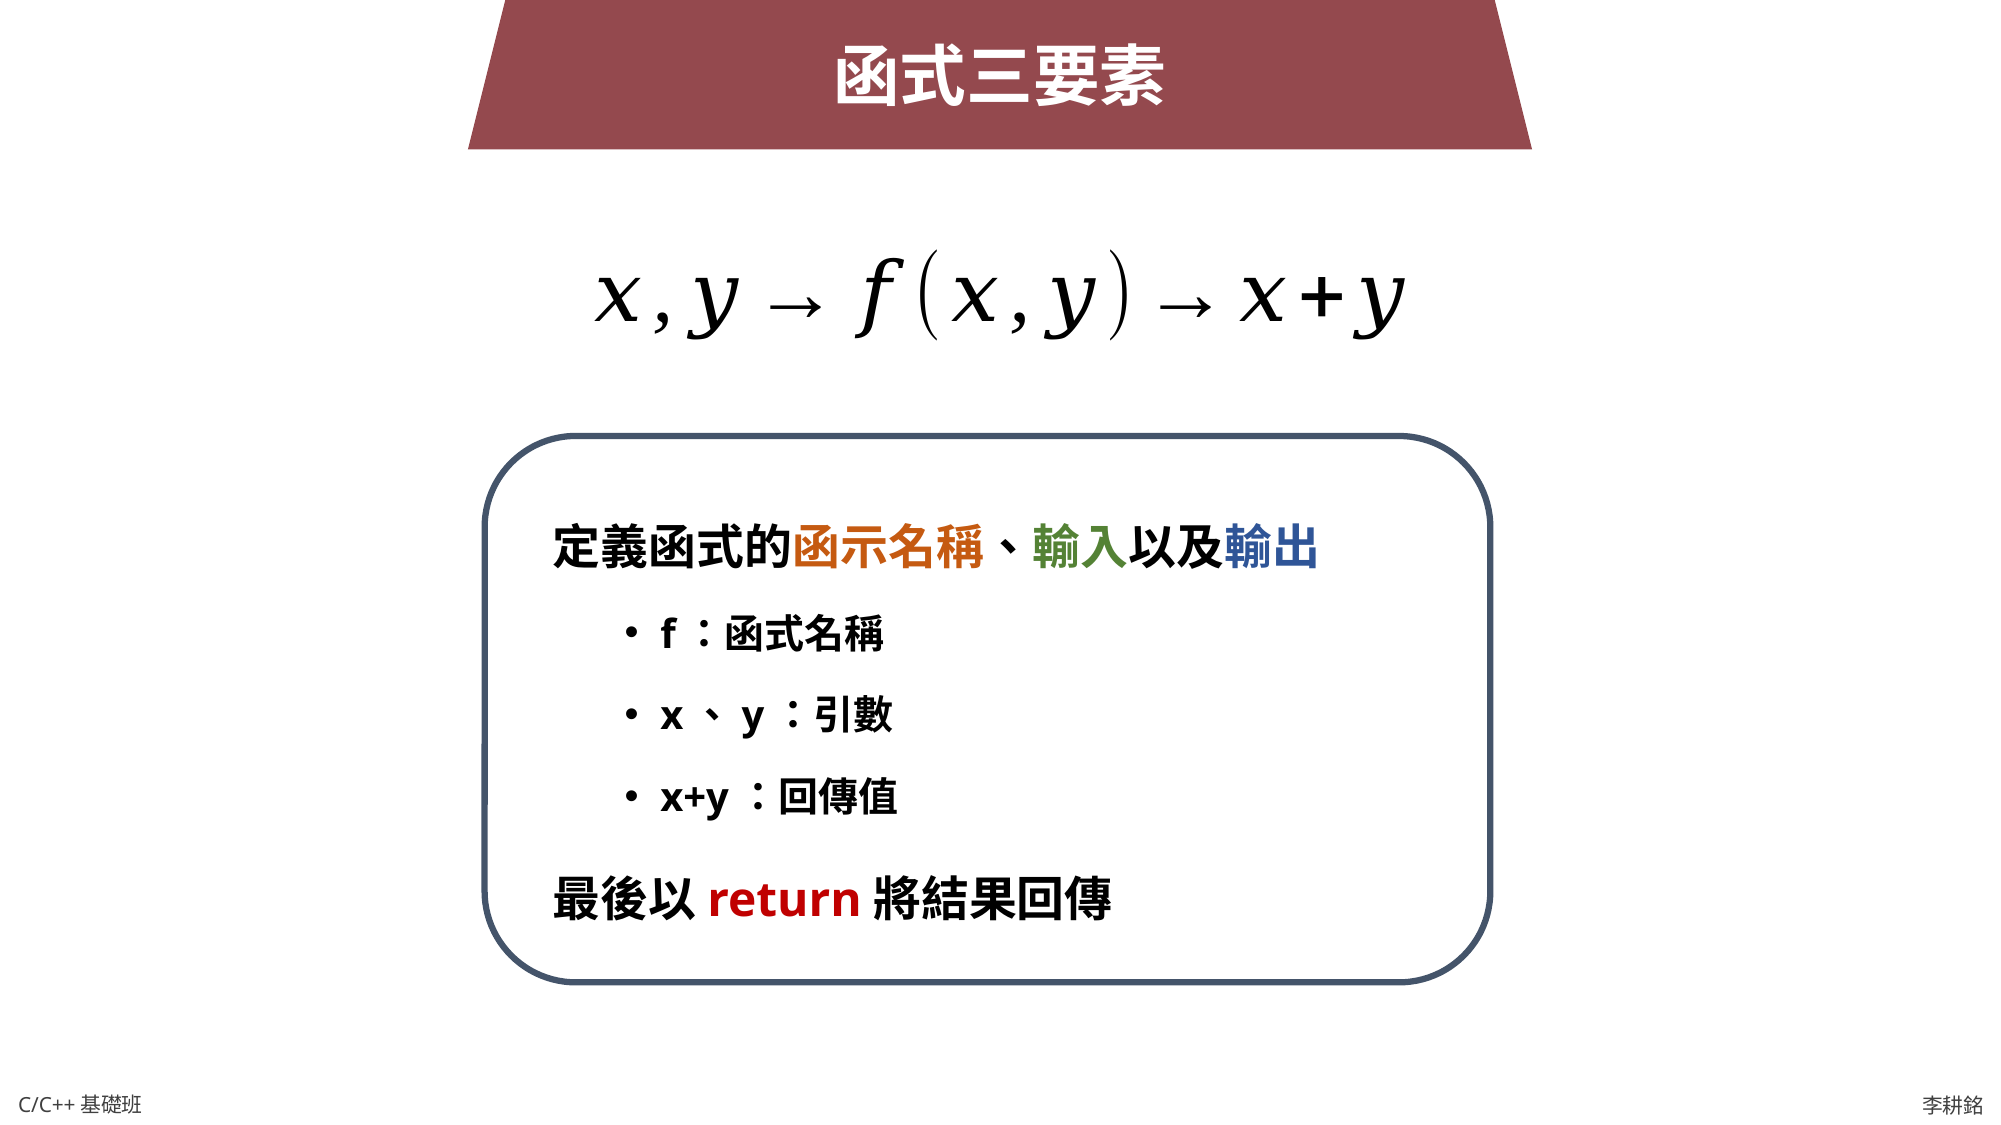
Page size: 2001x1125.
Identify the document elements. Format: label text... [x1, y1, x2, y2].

text_box C/C++基礎班 [3, 1084, 158, 1125]
text_box 函式三要素 [818, 26, 1182, 122]
text_box [466, 0, 1534, 151]
text_box [483, 434, 1492, 984]
text_box 李耕銘 [1907, 1084, 2000, 1125]
